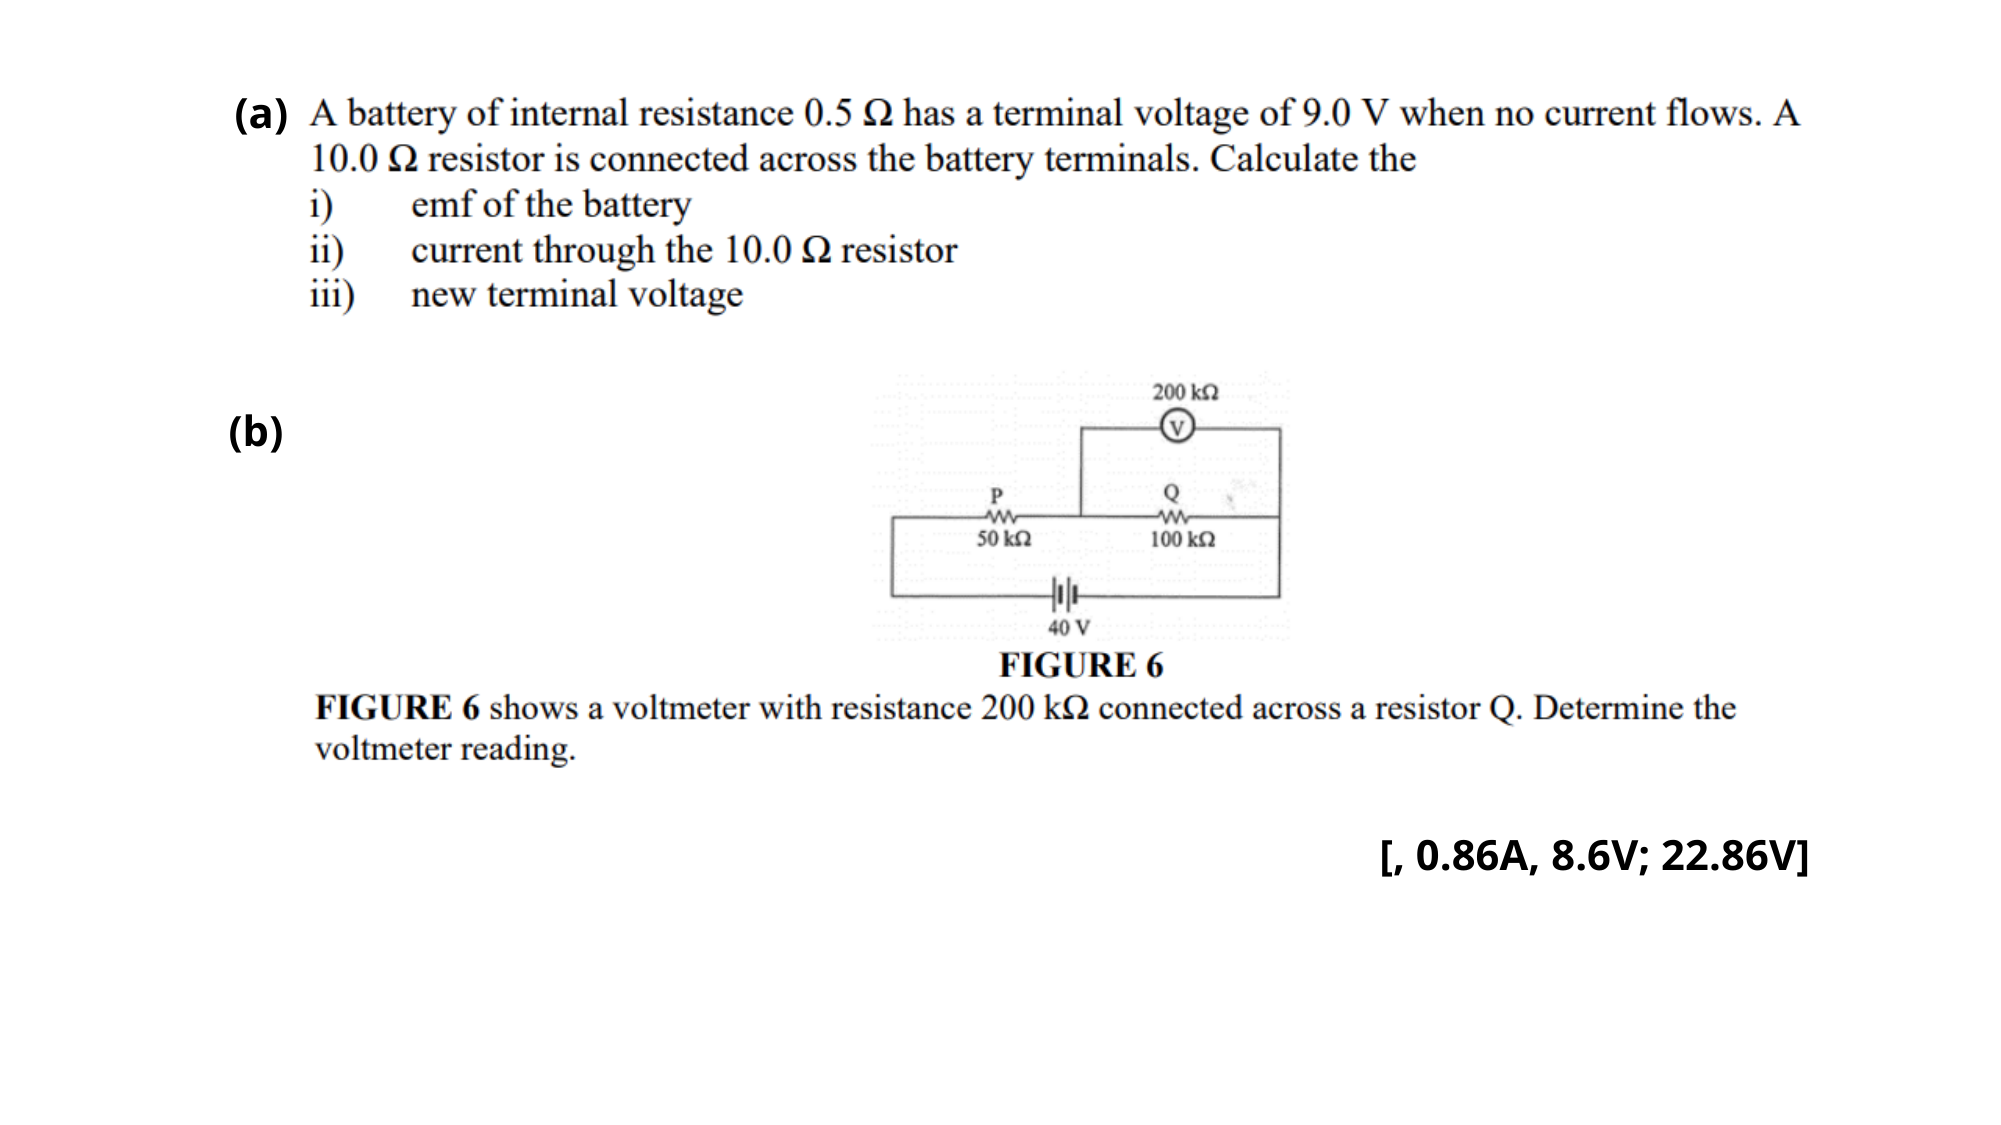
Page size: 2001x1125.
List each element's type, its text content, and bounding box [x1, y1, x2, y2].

picture [297, 88, 1826, 321]
text_box (b) [164, 397, 299, 462]
text_box (a) [169, 79, 303, 145]
picture [305, 366, 1857, 775]
